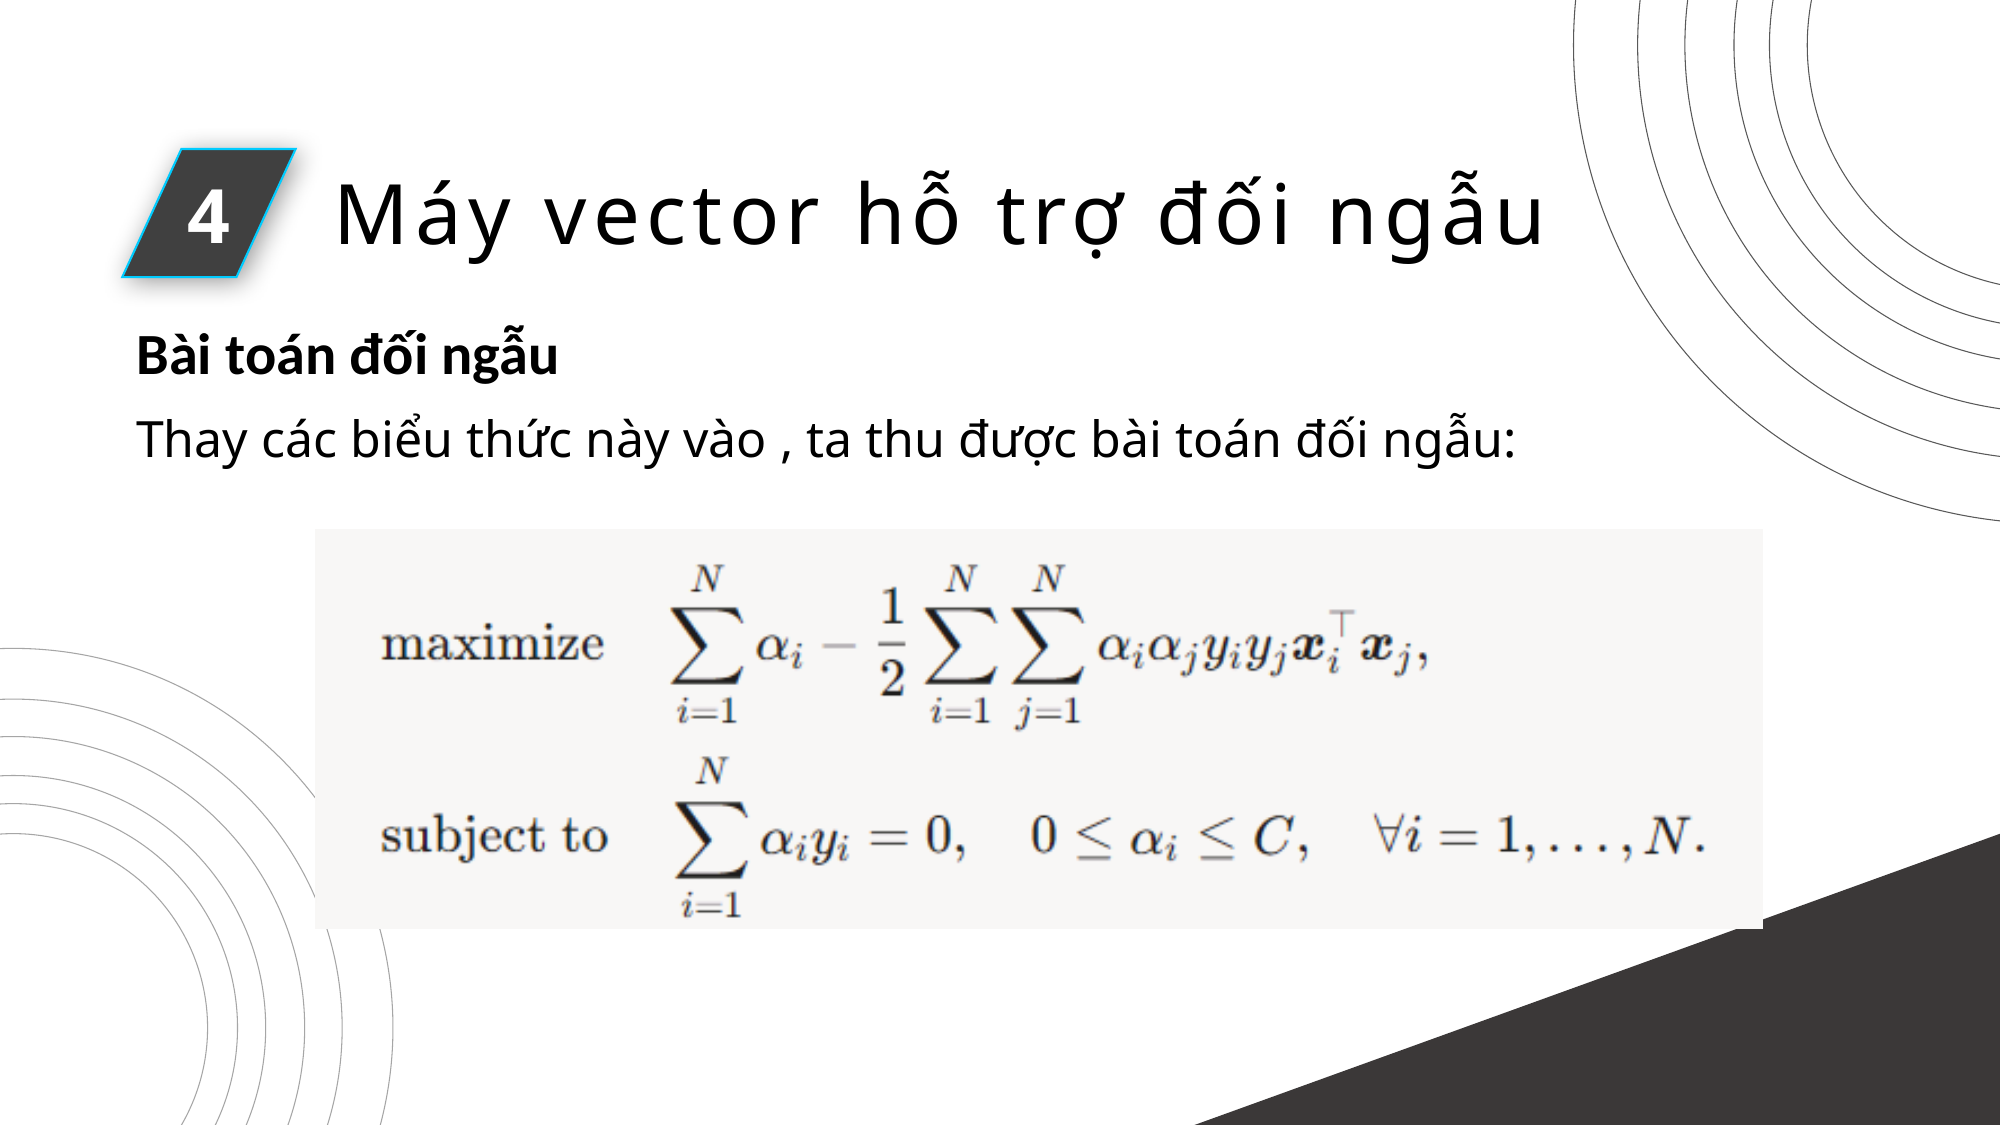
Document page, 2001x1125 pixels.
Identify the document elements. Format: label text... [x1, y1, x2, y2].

text_box Máy vector hỗ trợ đối ngẫu [318, 153, 1573, 269]
text_box [1193, 832, 2000, 1125]
text_box Bài toán đối ngẫu [121, 308, 669, 394]
text_box 4 [120, 147, 298, 279]
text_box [0, 648, 393, 1125]
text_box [1573, 0, 2000, 524]
picture [315, 529, 1763, 929]
